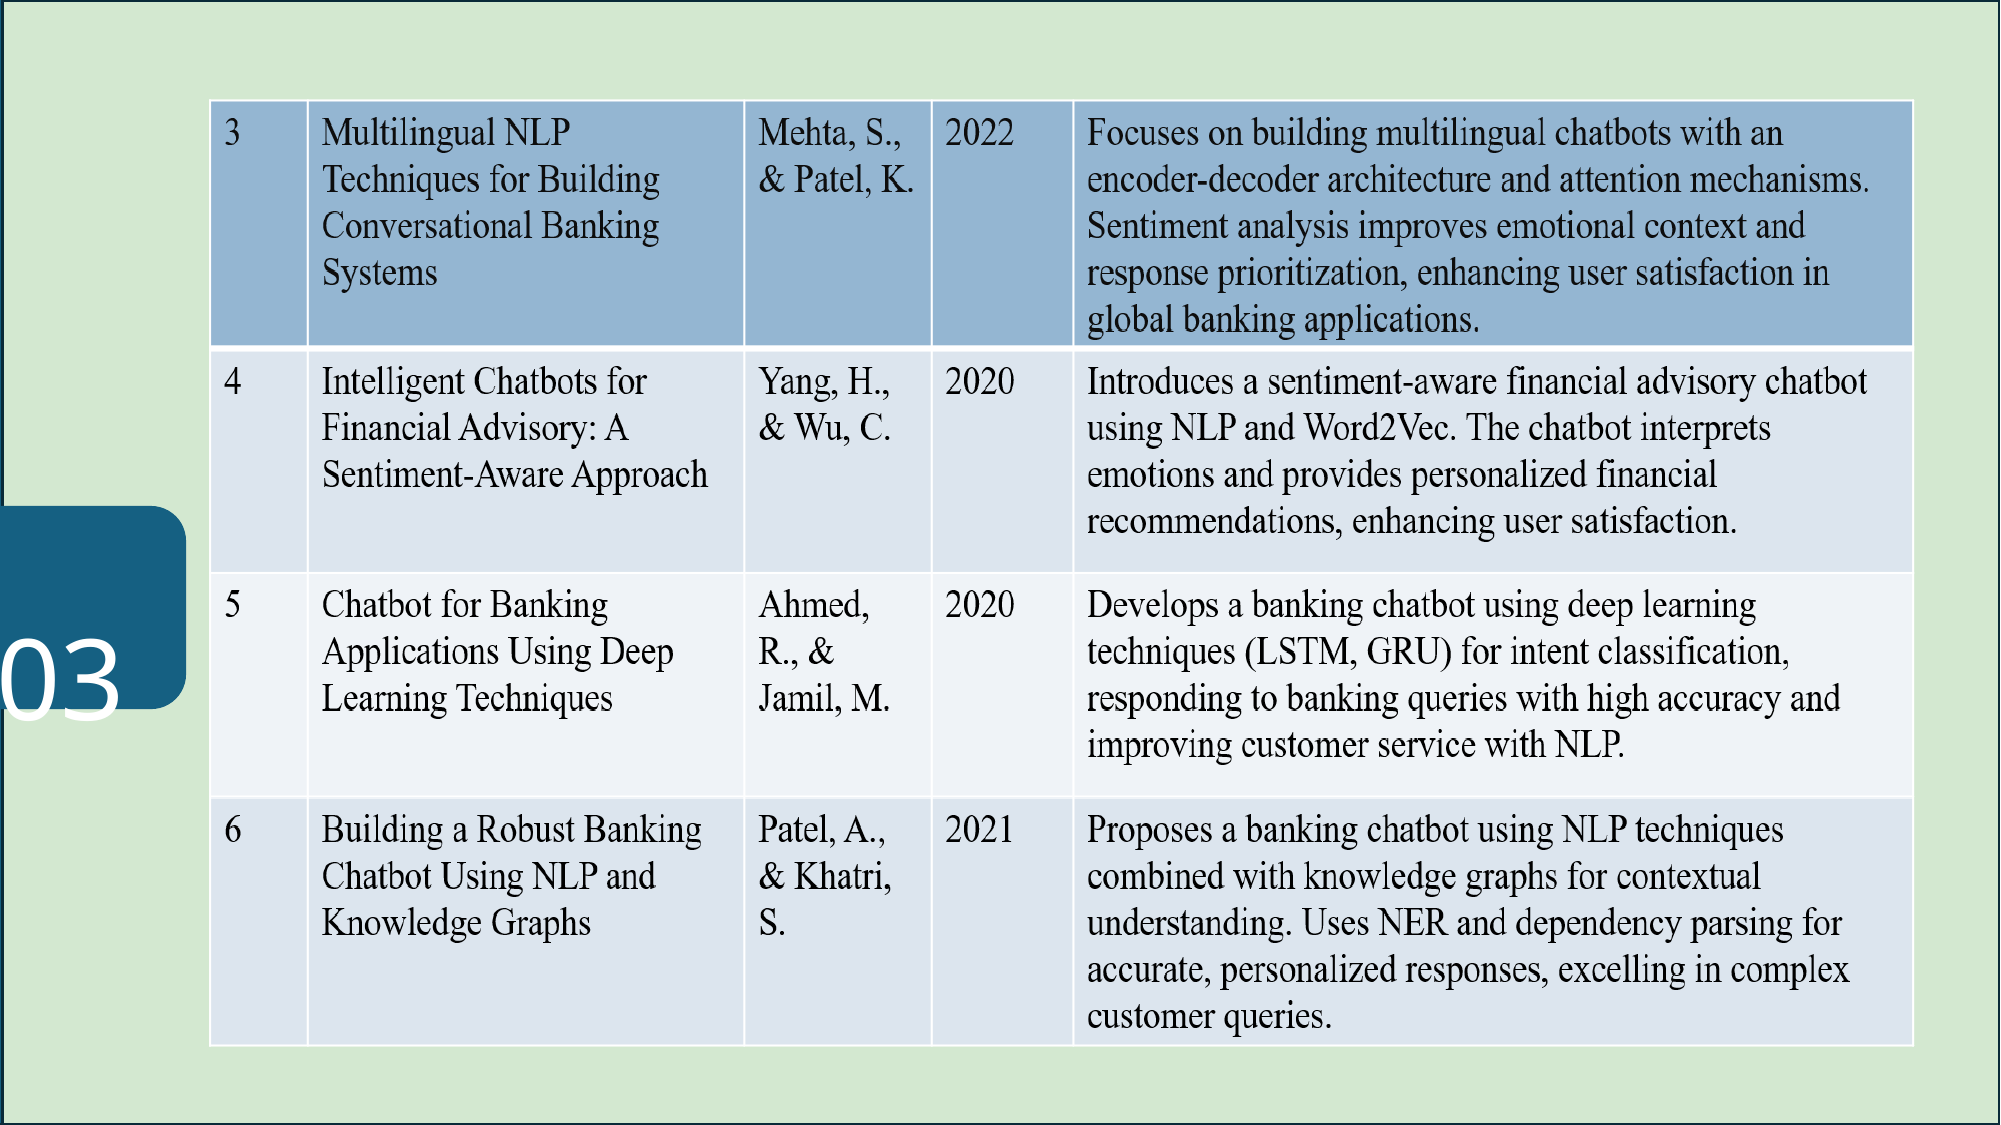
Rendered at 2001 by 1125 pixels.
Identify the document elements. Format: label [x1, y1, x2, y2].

text_box [186, 0, 2000, 1125]
picture [208, 95, 1918, 1062]
text_box [0, 0, 186, 1125]
